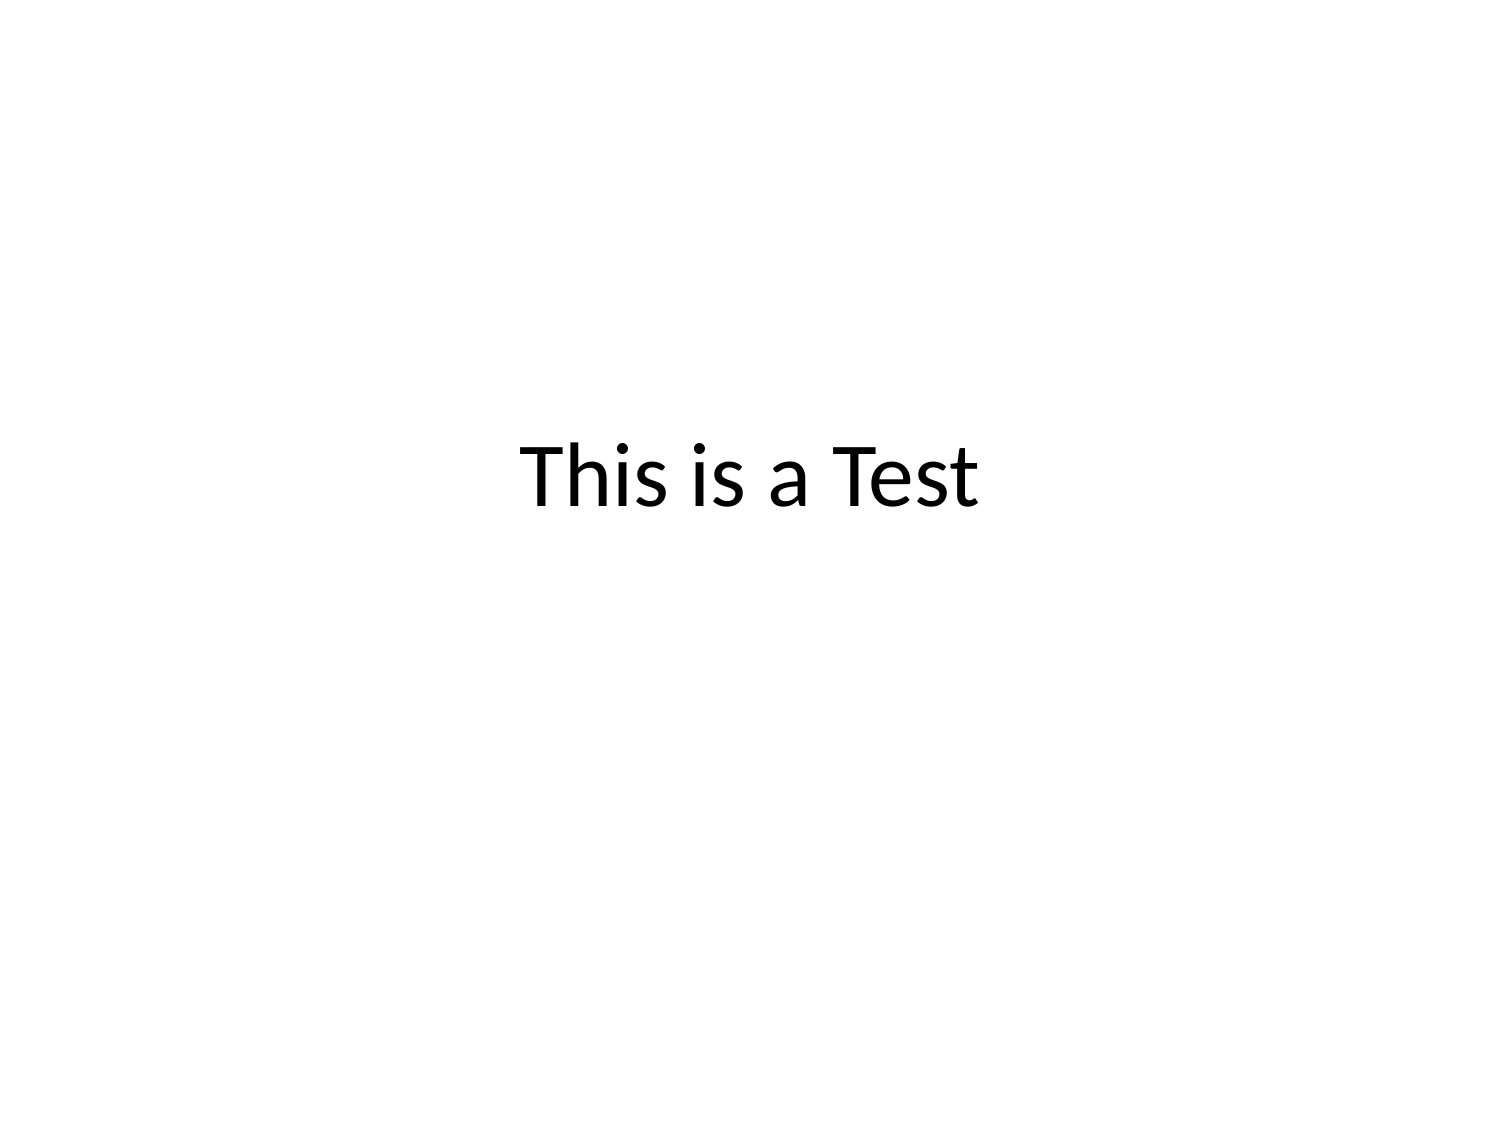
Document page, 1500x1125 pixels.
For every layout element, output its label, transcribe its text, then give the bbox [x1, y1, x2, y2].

title This is a Test [112, 349, 1388, 591]
